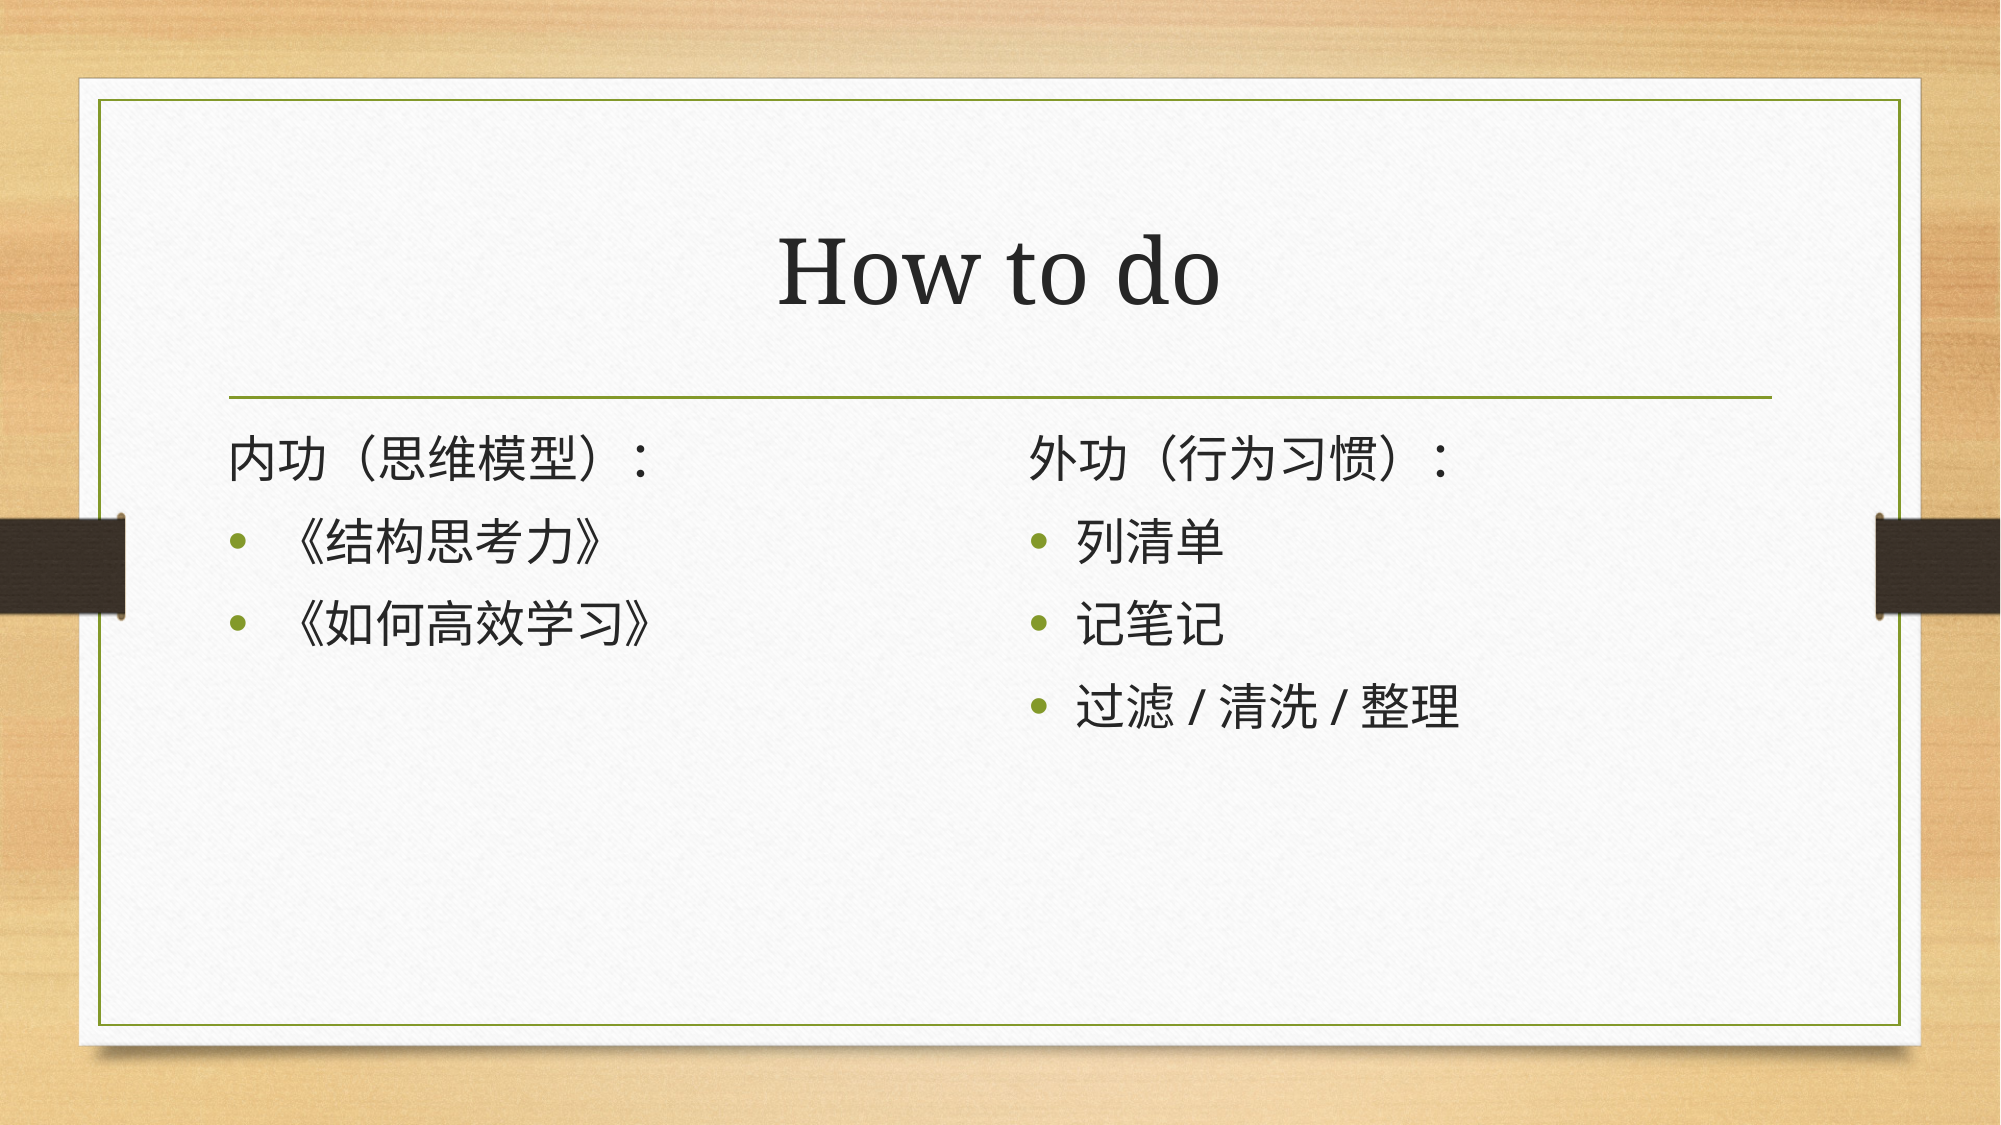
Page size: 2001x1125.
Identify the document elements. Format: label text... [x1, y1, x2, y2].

title How to do [212, 161, 1788, 375]
picture [0, 0, 2001, 1125]
list 内功（思维模型）： 《结构思考力》 《如何高效学习》 [213, 420, 987, 963]
list 外功（行为习惯）： 列清单 记笔记 过滤/清洗/整理 [1013, 420, 1788, 963]
